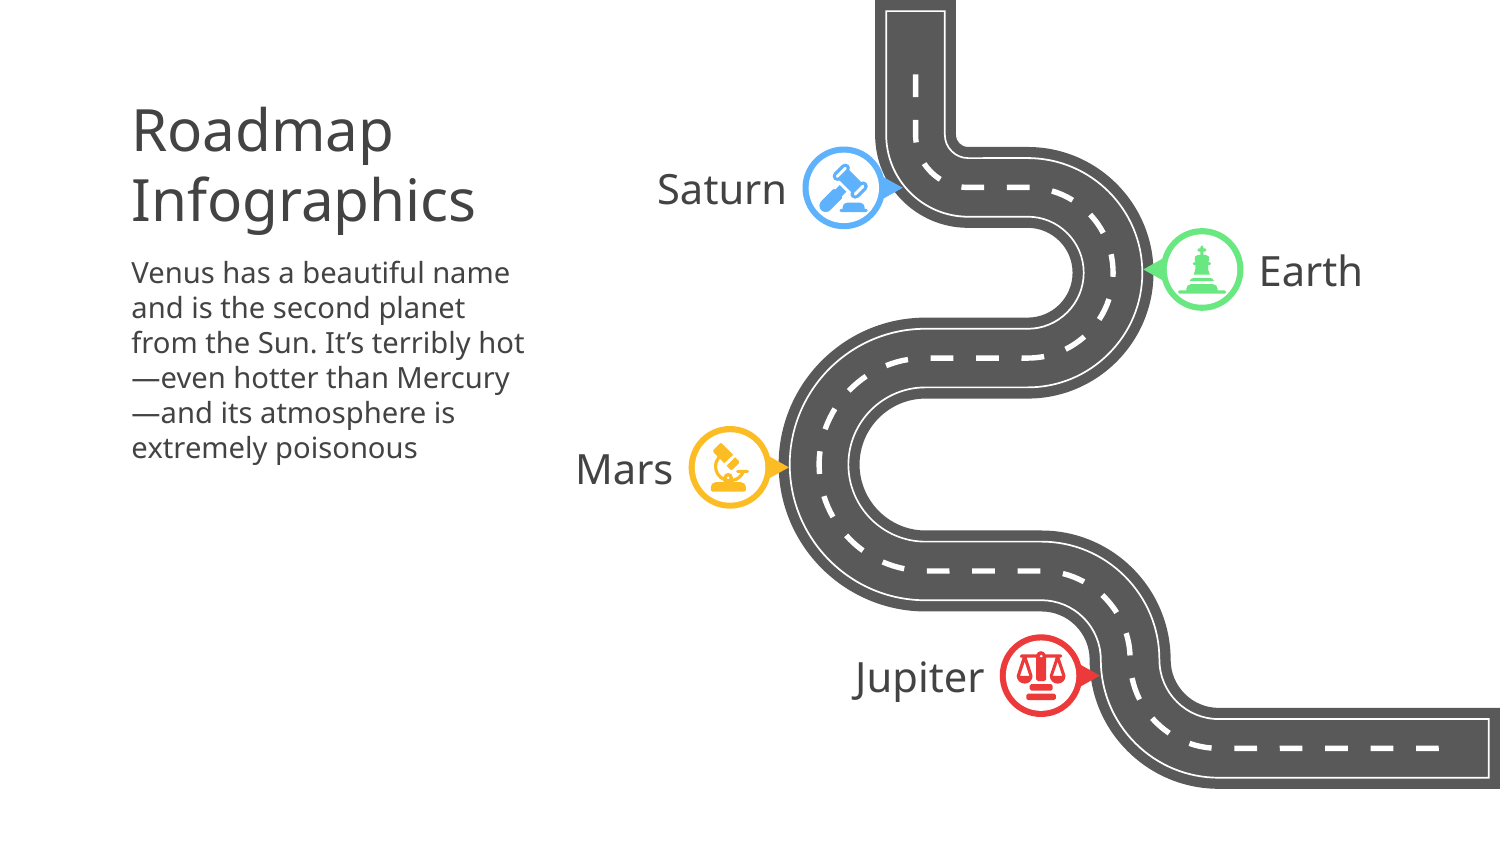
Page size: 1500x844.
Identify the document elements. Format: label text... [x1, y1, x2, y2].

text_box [778, 0, 1500, 790]
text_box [477, 425, 790, 509]
title Roadmap Infographics [116, 84, 520, 239]
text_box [591, 146, 903, 230]
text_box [1143, 227, 1392, 312]
text_box Venus has a beautiful name and is the second planet from the Sun. It’s terribly hot—even hotter than Mercury—and its atmosphere is extremely poisonous [116, 239, 552, 477]
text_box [788, 634, 1101, 718]
